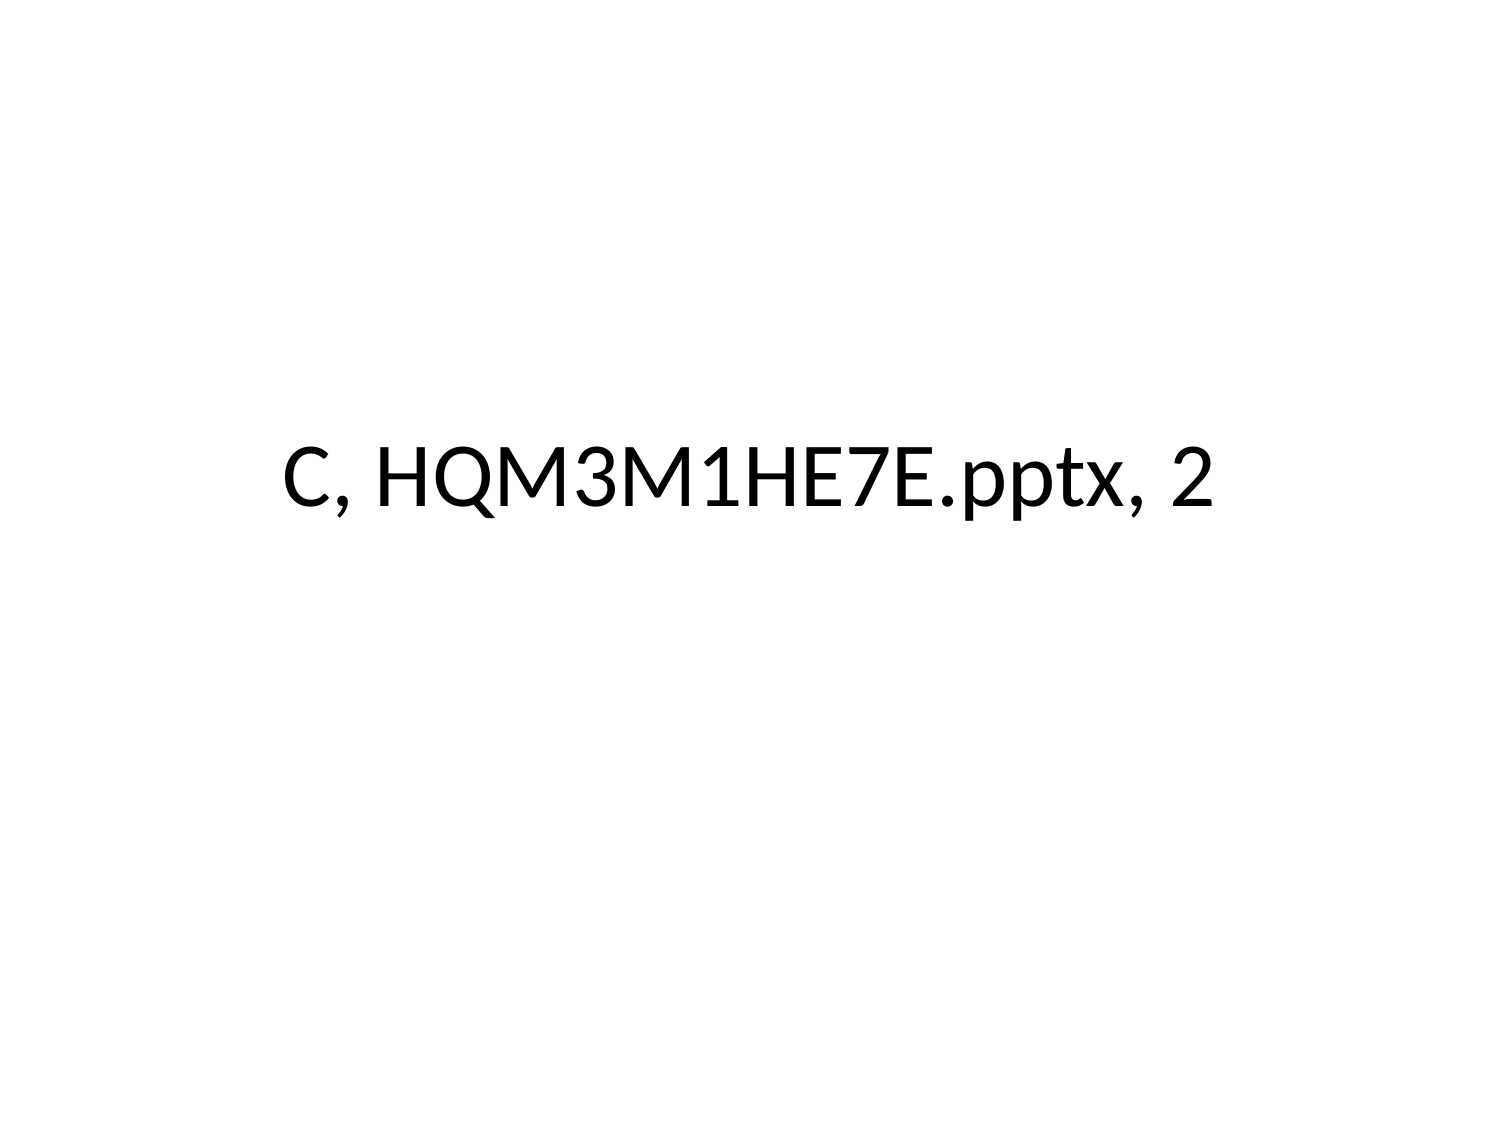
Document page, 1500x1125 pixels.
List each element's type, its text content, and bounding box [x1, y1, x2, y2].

title C, HQM3M1HE7E.pptx, 2 [112, 349, 1388, 591]
